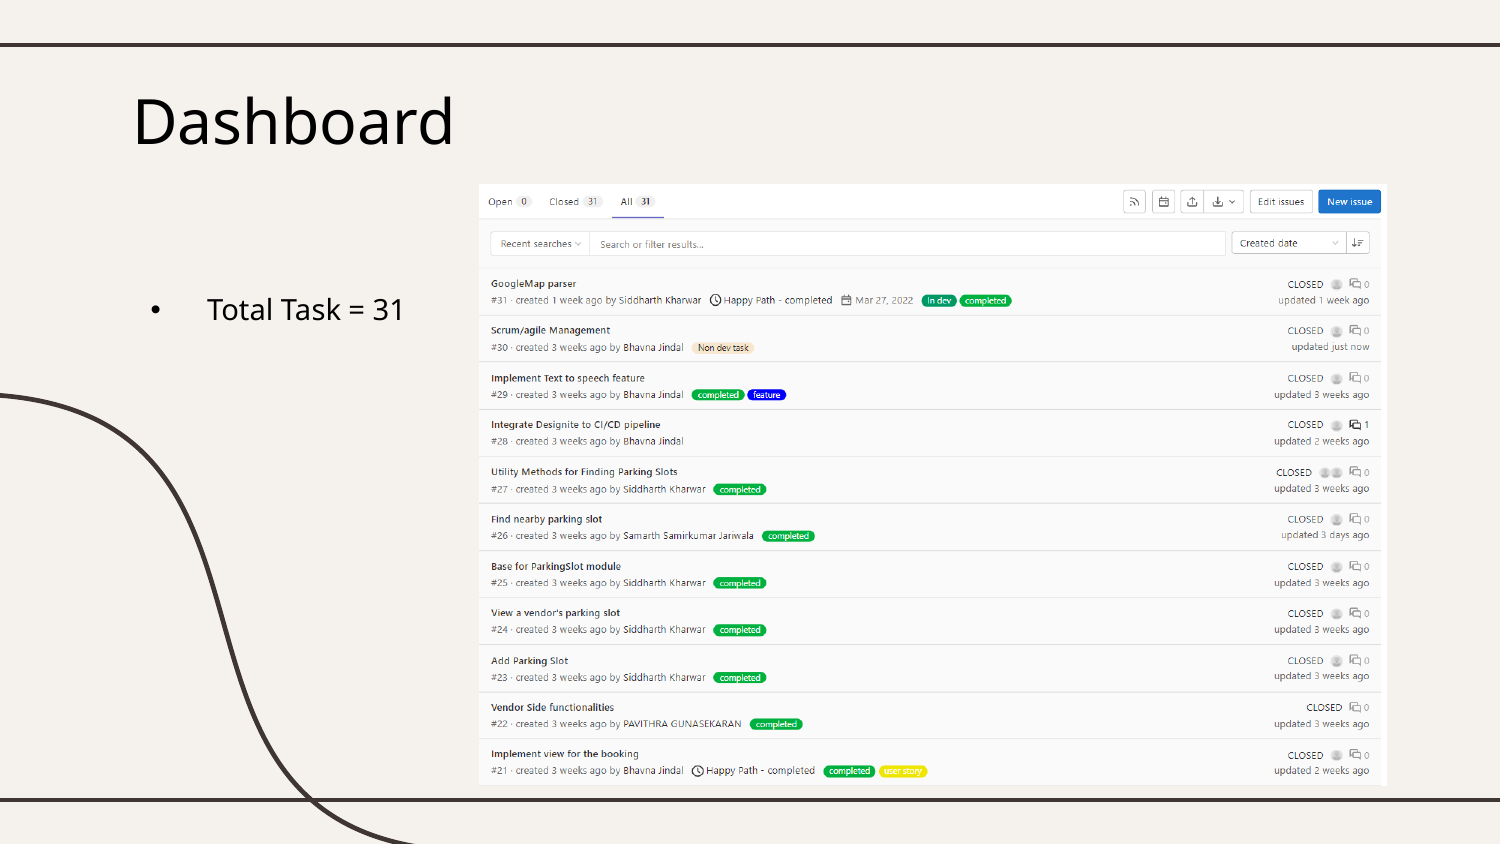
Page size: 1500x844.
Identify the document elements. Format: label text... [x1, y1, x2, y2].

text_box Total Task = 31 [116, 208, 474, 410]
picture [479, 184, 1387, 786]
title Dashboard [116, 72, 890, 167]
